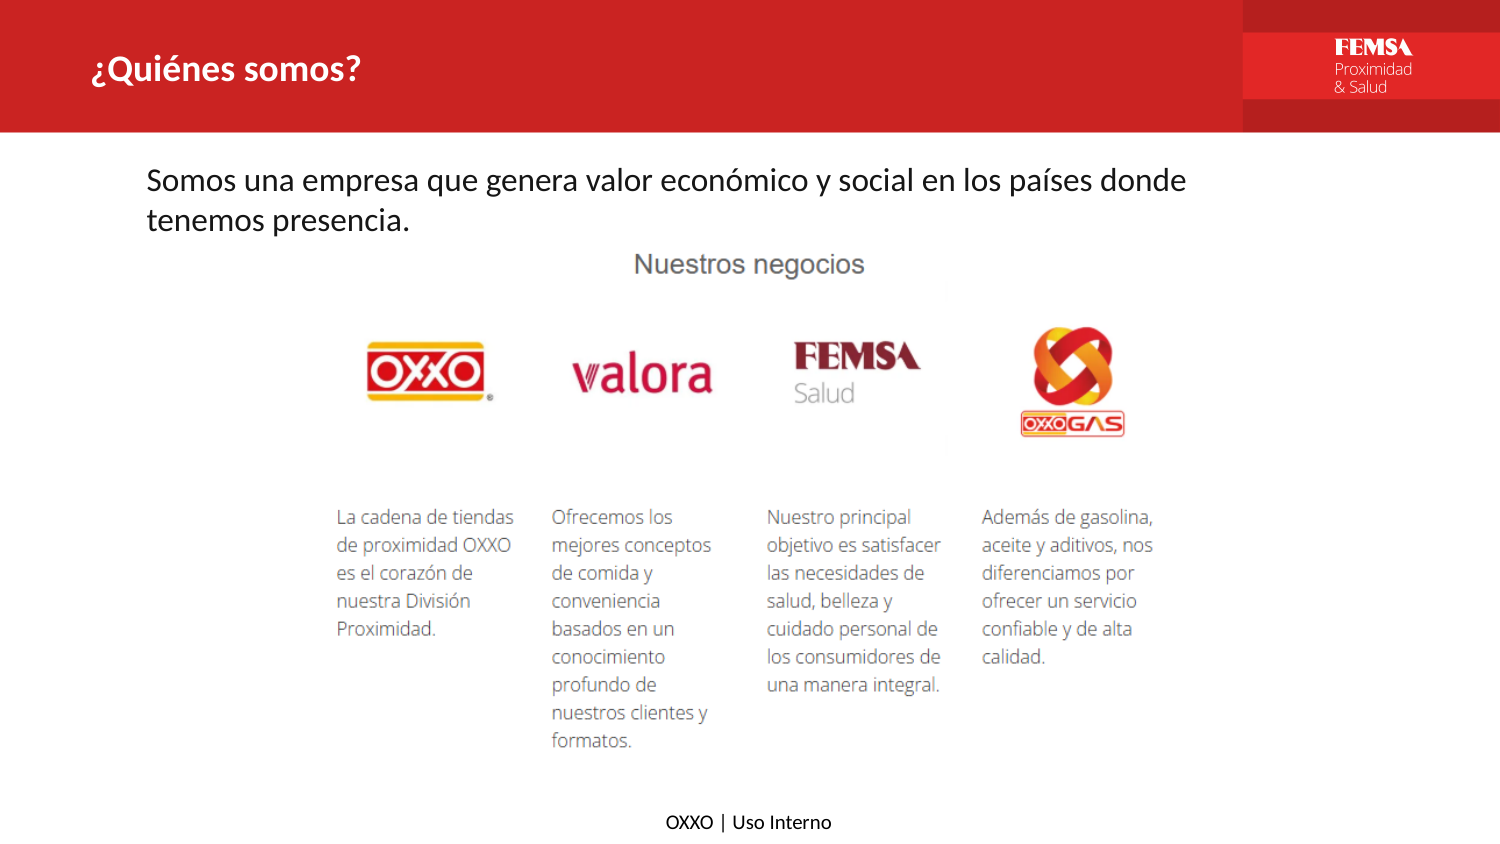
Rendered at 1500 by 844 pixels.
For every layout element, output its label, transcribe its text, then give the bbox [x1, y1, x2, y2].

list Somos una empresa que genera valor económico y social en los países donde tenemos presencia.​ [131, 151, 1329, 388]
picture [0, 0, 1500, 844]
title ¿Quiénes somos? [75, 18, 1138, 115]
